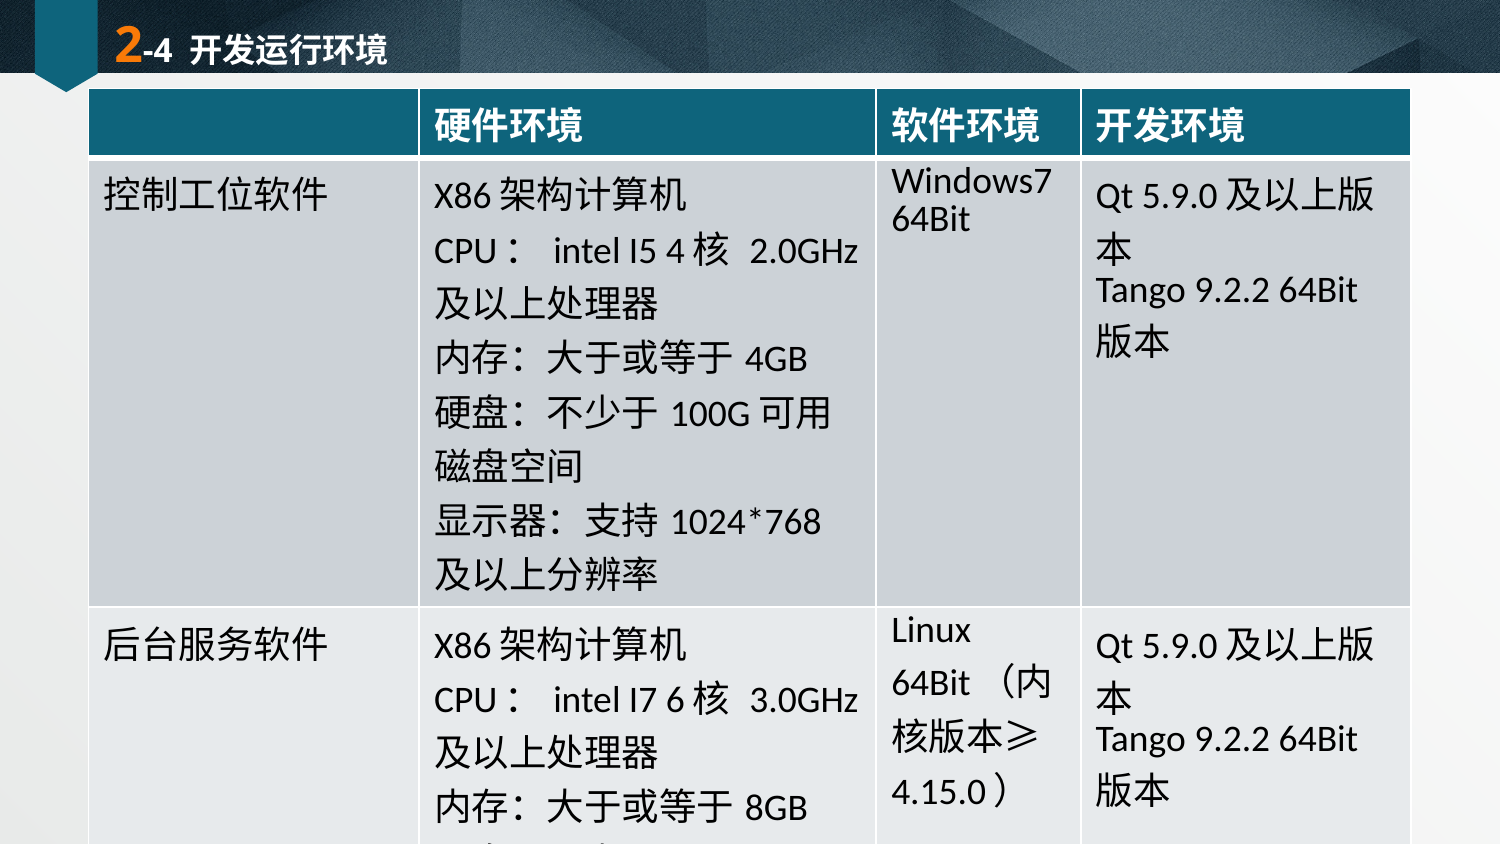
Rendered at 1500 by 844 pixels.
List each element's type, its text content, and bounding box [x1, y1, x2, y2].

picture [98, 0, 1500, 73]
table_cell 后台服务软件 [89, 608, 418, 844]
table_cell X86架构计算机 CPU：intel I5 4核 2.0GHz及以上处理器 内存：大于或等于4GB 硬盘：不少于100G可用磁盘空间 显示器：支持1024*768及以上分辨率 [420, 161, 875, 606]
table_cell Windows7 64Bit [877, 161, 1080, 606]
table_header 开发环境 [1082, 89, 1410, 155]
picture [0, 0, 34, 73]
table_cell X86架构计算机 CPU：intel I7 6核 3.0GHz及以上处理器 内存：大于或等于8GB 硬盘：不少于500G可用磁盘空间 [420, 608, 875, 844]
table_header [89, 89, 418, 155]
table_header 硬件环境 [420, 89, 875, 155]
table_cell 控制工位软件 [89, 161, 418, 606]
table_cell Qt 5.9.0及以上版本 Tango 9.2.2 64Bit版本 [1082, 161, 1410, 606]
table_cell Qt 5.9.0及以上版本 Tango 9.2.2 64Bit版本 [1082, 608, 1410, 844]
table_header 软件环境 [877, 89, 1080, 155]
table_cell Linux 64Bit（内核版本≥4.15.0） [877, 608, 1080, 844]
title 2-4 开发运行环境 [99, 20, 550, 66]
